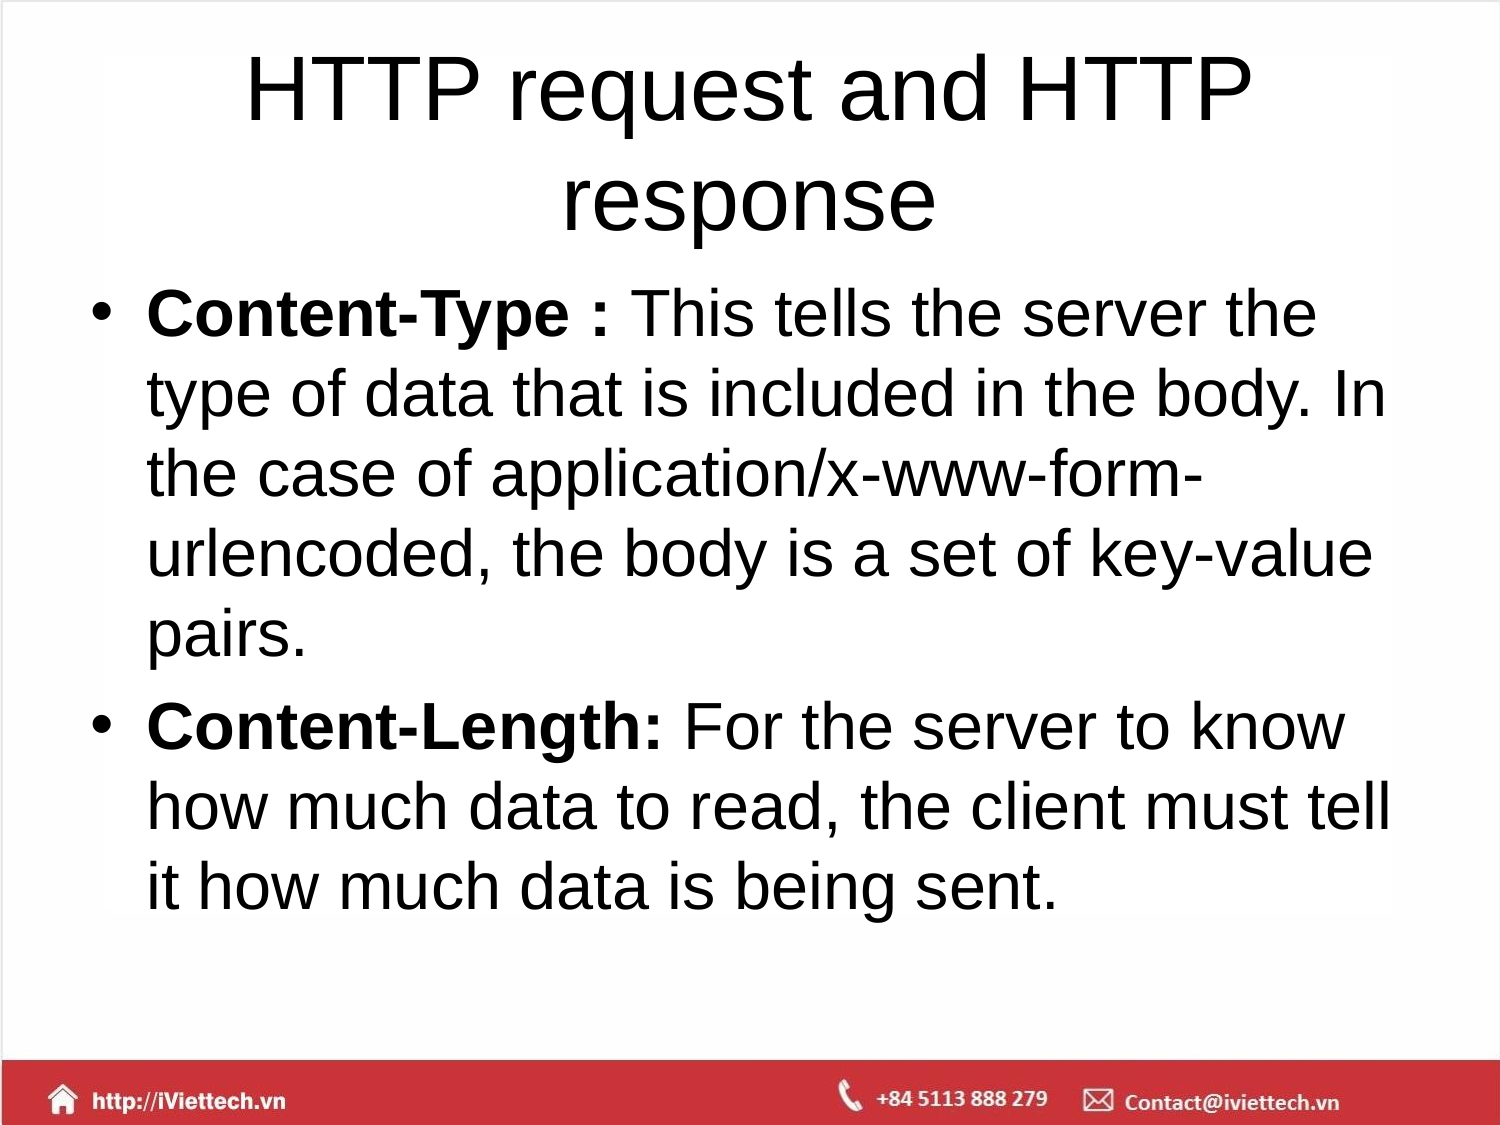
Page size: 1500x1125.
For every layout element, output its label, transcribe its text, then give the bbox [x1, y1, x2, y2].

list Content-Type : This tells the server the type of data that is included in the body. In the case of application/x-www-form-urlencoded, the body is a set of key-value pairs. Content-Length: For the server to know how much data to read, the client must tell it how much data is being sent. [75, 262, 1425, 1005]
picture [0, 0, 1500, 1125]
title HTTP request and HTTP response [75, 45, 1425, 233]
